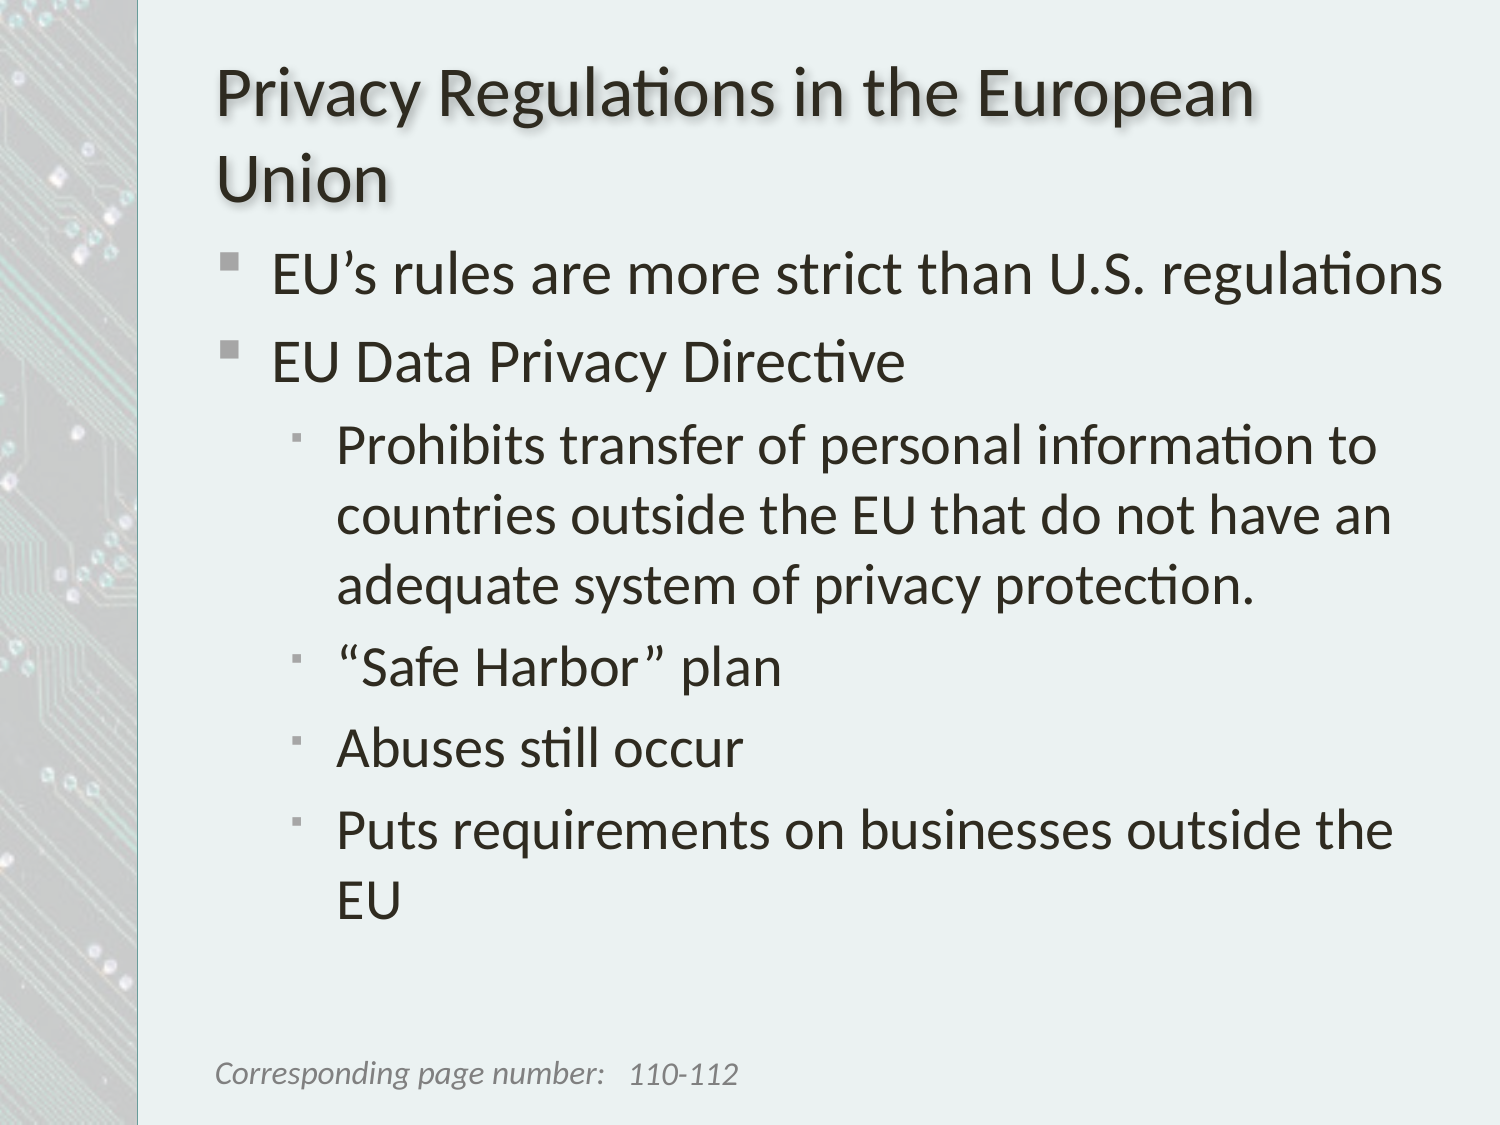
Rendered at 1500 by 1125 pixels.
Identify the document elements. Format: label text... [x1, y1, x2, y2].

list 110-112 [612, 1044, 1000, 1107]
title Privacy Regulations in the European Union [200, 37, 1375, 225]
list EU’s rules are more strict than U.S. regulations EU Data Privacy Directive Prohibits transfer of personal information to countries outside the EU that do not have an adequate system of privacy protection. “Safe Harbor” plan Abuses still occur Puts requirements on businesses outside the EU [200, 224, 1475, 1025]
